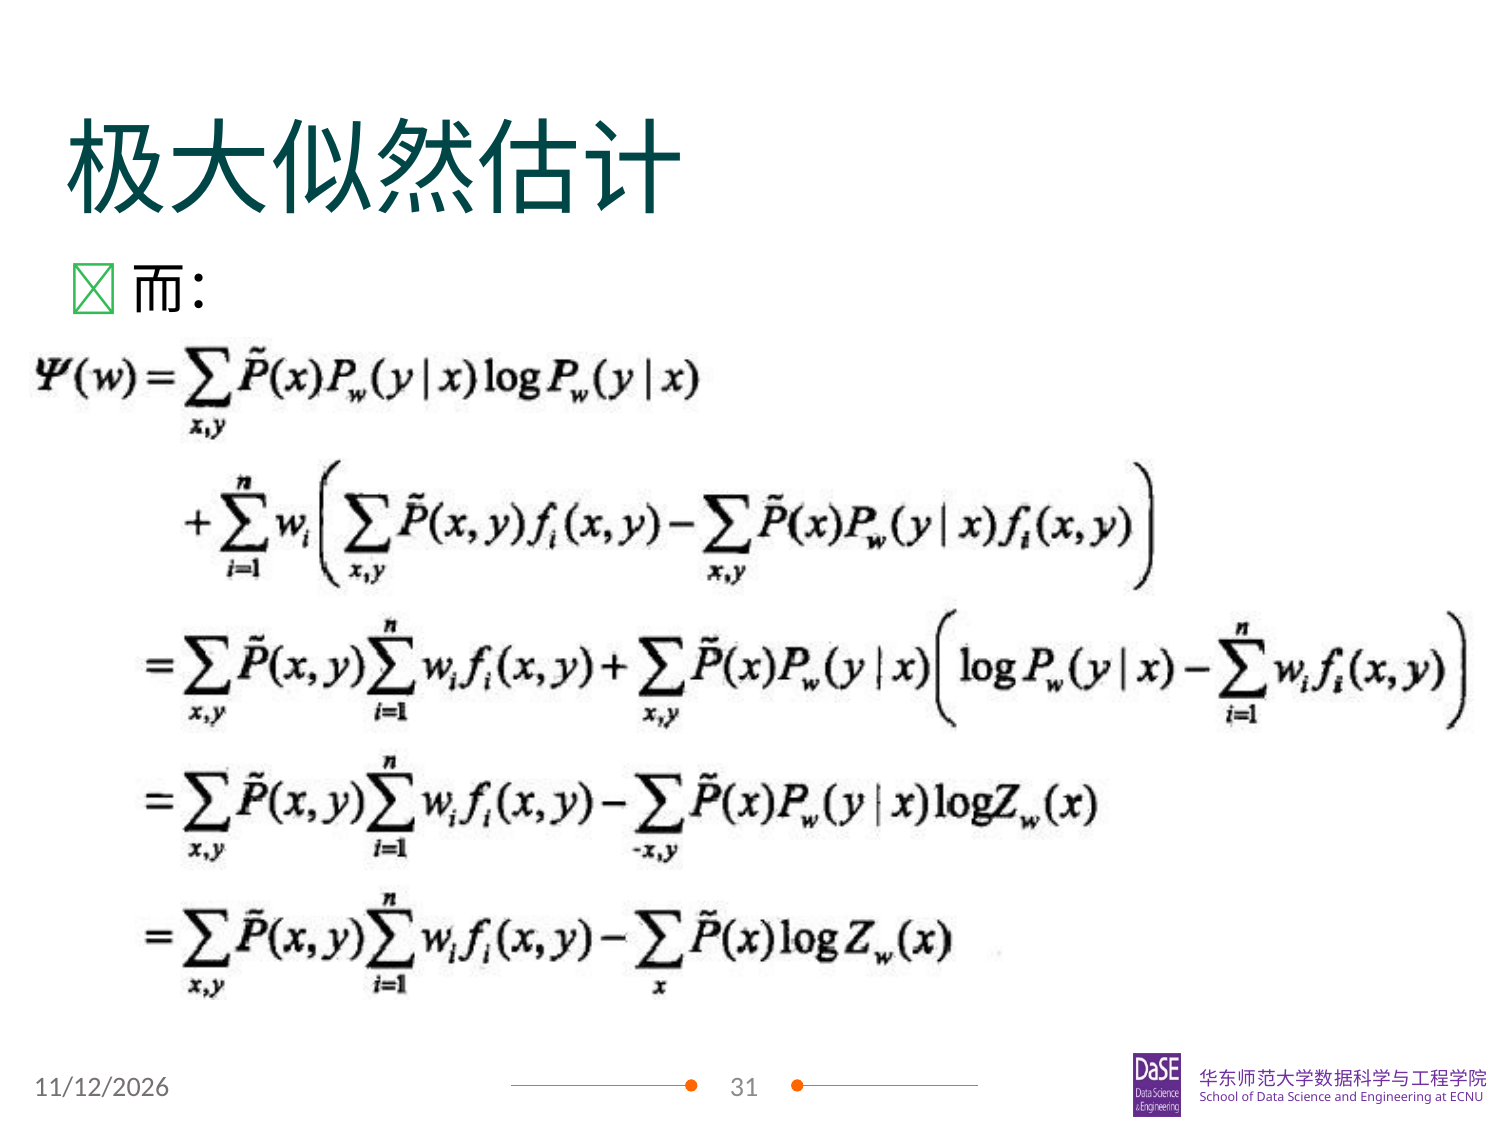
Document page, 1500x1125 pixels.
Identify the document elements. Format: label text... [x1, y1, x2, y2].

text_box 而： [65, 255, 230, 320]
picture [1133, 1053, 1181, 1117]
text_box 极大似然估计 [62, 102, 692, 227]
text_box [29, 337, 1476, 1000]
